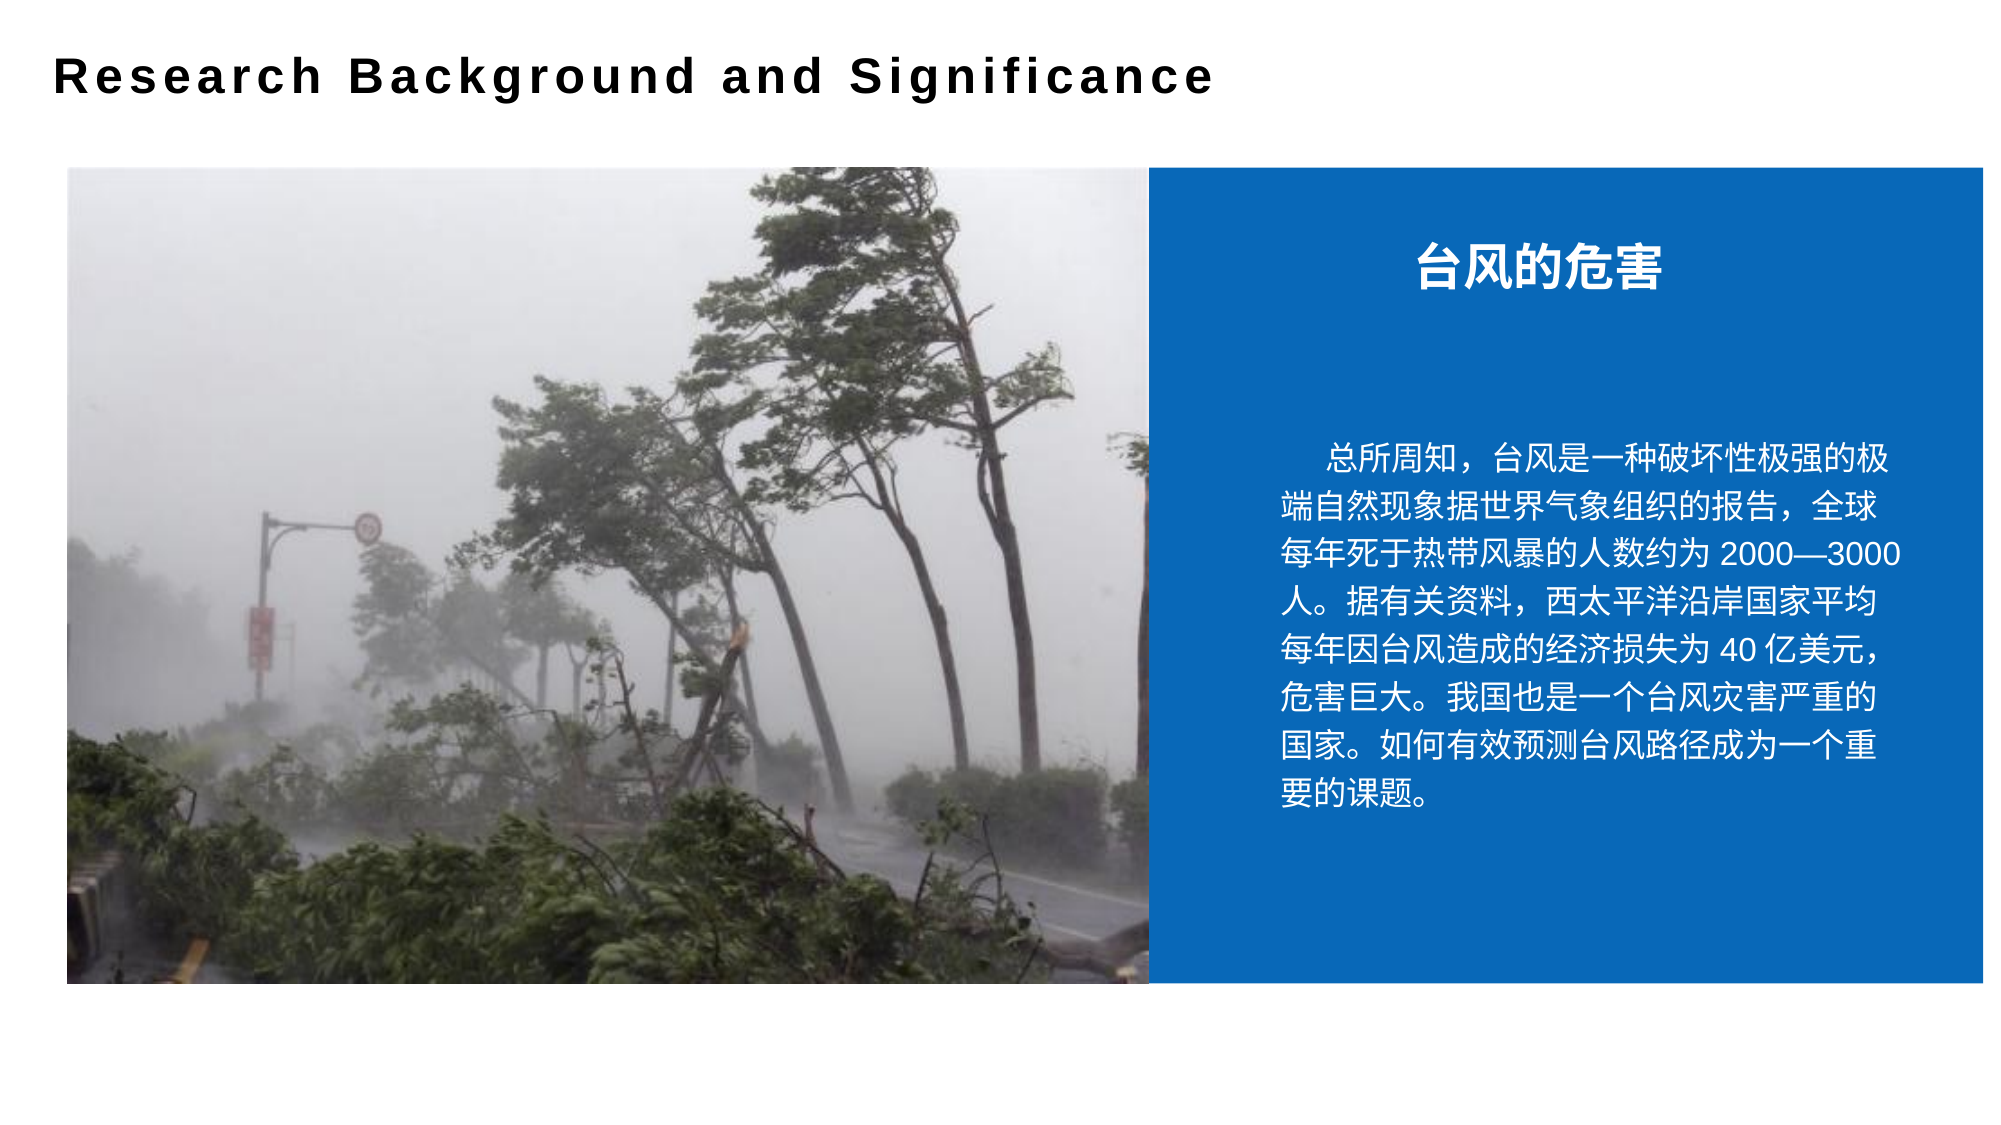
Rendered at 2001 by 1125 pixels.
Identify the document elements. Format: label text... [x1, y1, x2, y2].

text_box Research Background and Significance [38, 35, 1510, 111]
text_box [1149, 167, 1984, 984]
text_box 总所周知，台风是一种破坏性极强的极端自然现象据世界气象组织的报告，全球每年死于热带风暴的人数约为2000—3000人。据有关资料，西太平洋沿岸国家平均每年因台风造成的经济损失为40亿美元，危害巨大。我国也是一个台风灾害严重的国家。如何有效预测台风路径成为一个重要的课题。 [1265, 421, 1925, 820]
picture [67, 167, 1149, 984]
text_box 台风的危害 [1399, 227, 1679, 303]
